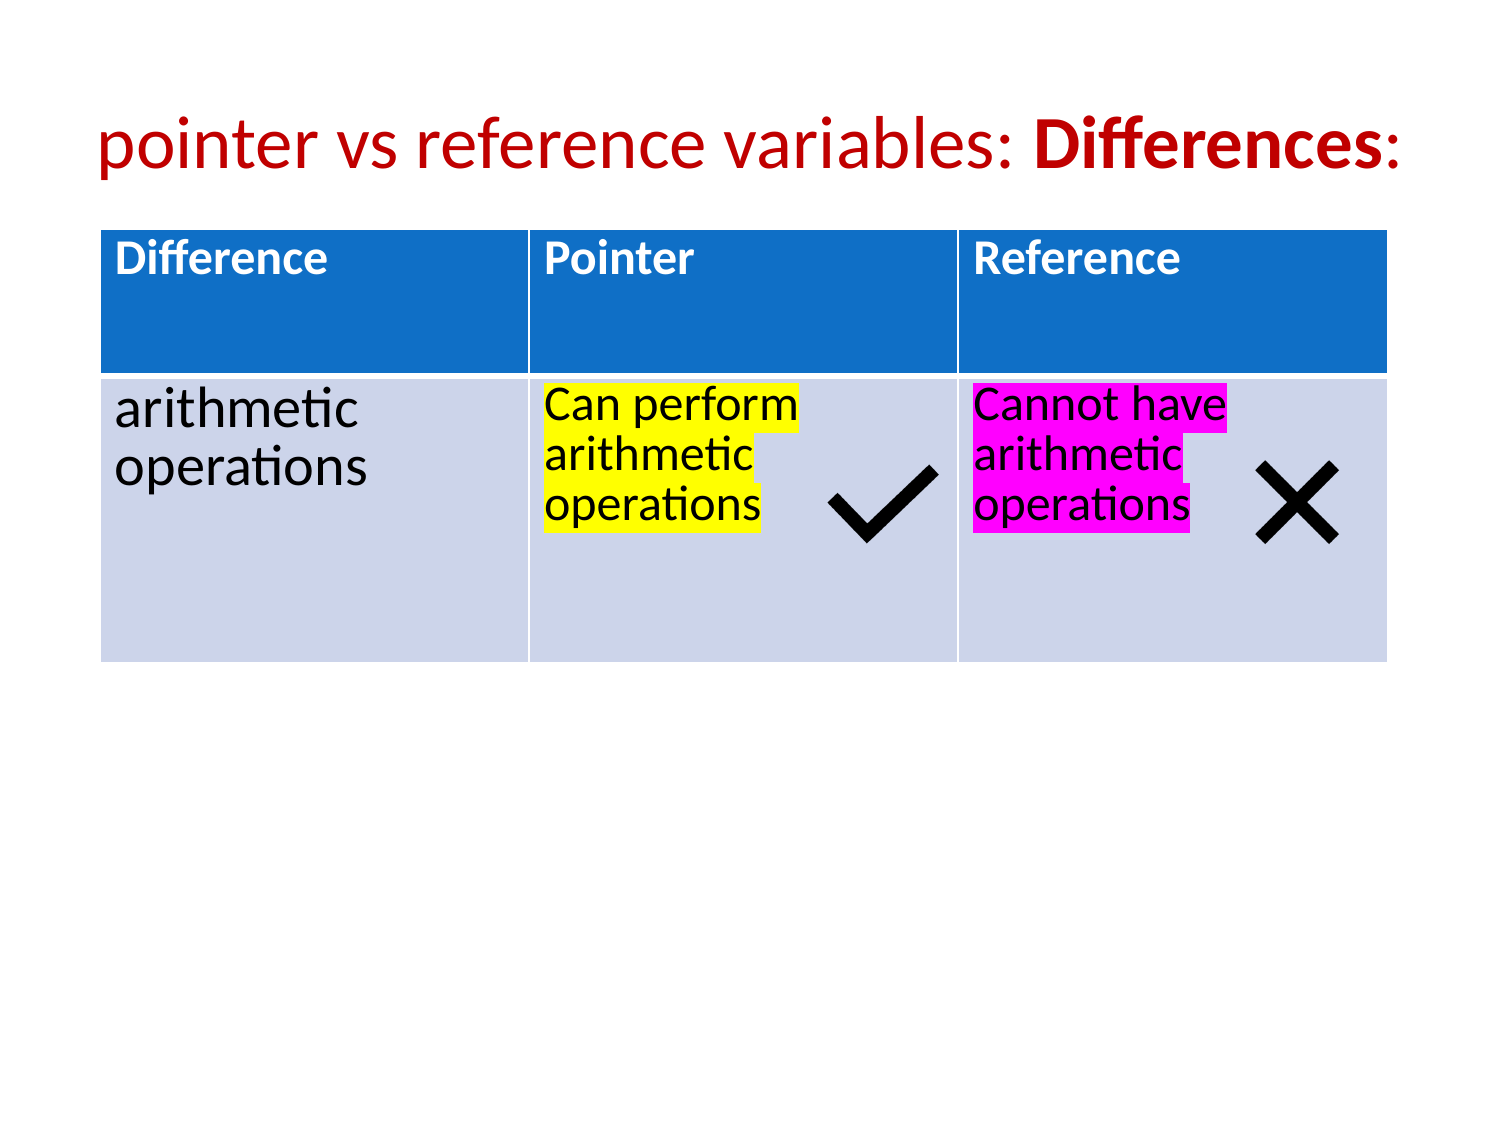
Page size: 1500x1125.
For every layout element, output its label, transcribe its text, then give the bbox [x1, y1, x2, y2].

title pointer vs reference variables: Differences: [75, 45, 1425, 233]
picture [1239, 445, 1354, 560]
table_cell Can perform arithmetic operations [530, 379, 957, 662]
table_header Pointer [530, 230, 957, 373]
table_header Difference [101, 230, 528, 373]
picture [824, 445, 941, 562]
table_cell Cannot have arithmetic operations [959, 379, 1387, 662]
table_cell arithmetic operations [101, 379, 528, 662]
table_header Reference [959, 230, 1387, 373]
